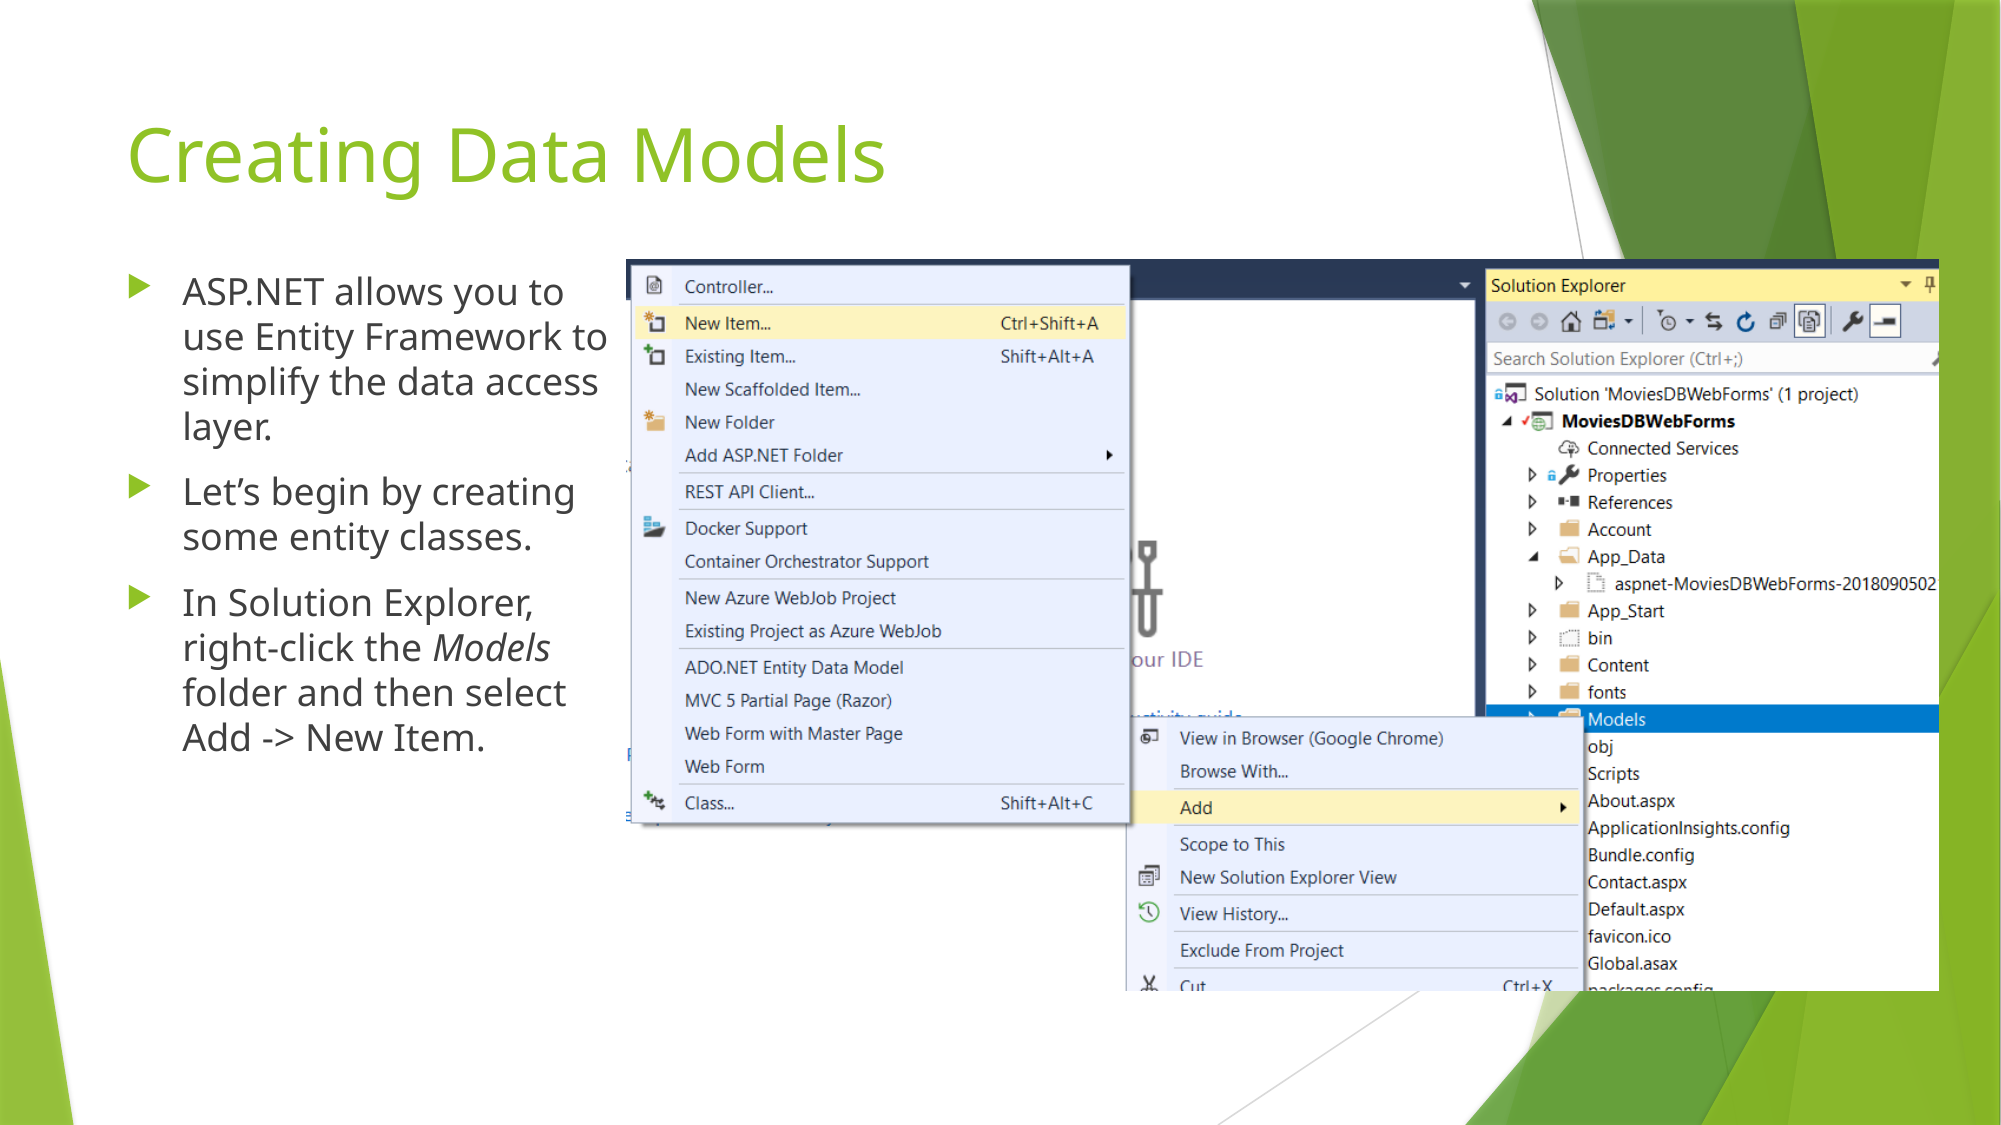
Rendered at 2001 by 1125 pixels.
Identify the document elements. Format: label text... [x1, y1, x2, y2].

title Creating Data Models [111, 99, 1522, 260]
list ASP.NET allows you to use Entity Framework to simplify the data access layer. Let’s begin by creating some entity classes. In Solution Explorer, right-click the Models folder and then select Add -> New Item. [111, 260, 624, 991]
picture [626, 259, 1939, 992]
